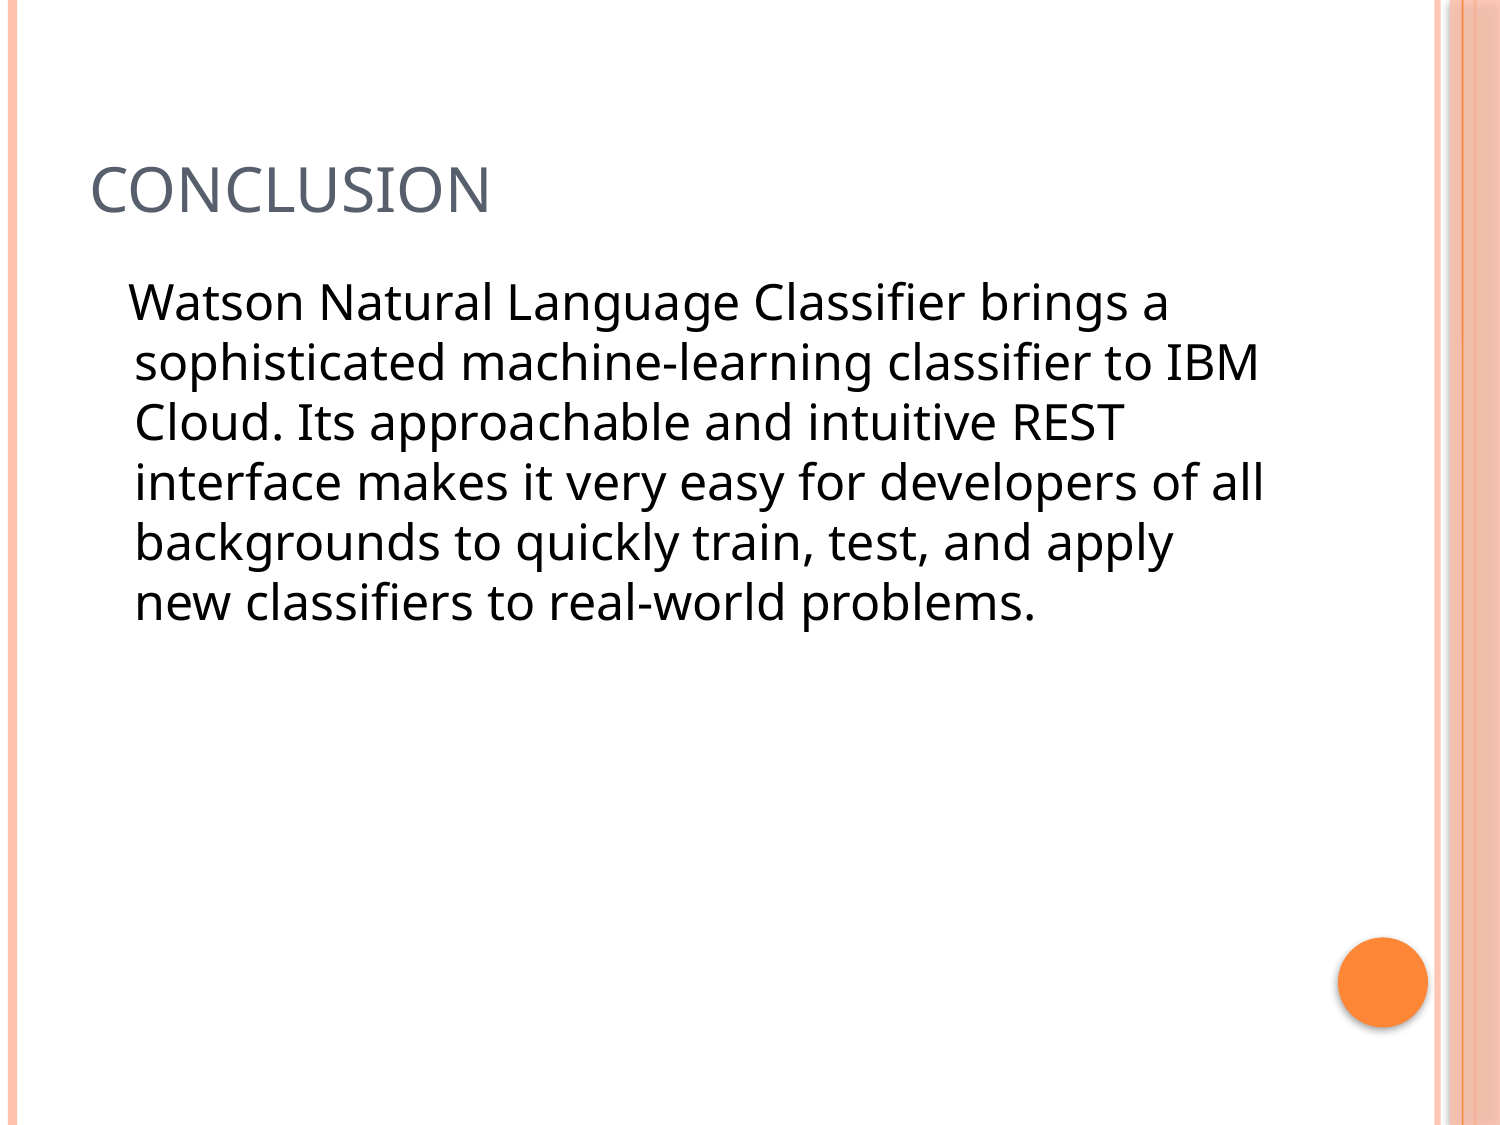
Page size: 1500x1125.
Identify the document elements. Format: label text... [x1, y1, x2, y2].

list Watson Natural Language Classifier brings a sophisticated machine-learning classifier to IBM Cloud. Its approachable and intuitive REST interface makes it very easy for developers of all backgrounds to quickly train, test, and apply new classifiers to real-world problems. [75, 262, 1300, 1062]
title conclusion [75, 45, 1300, 233]
